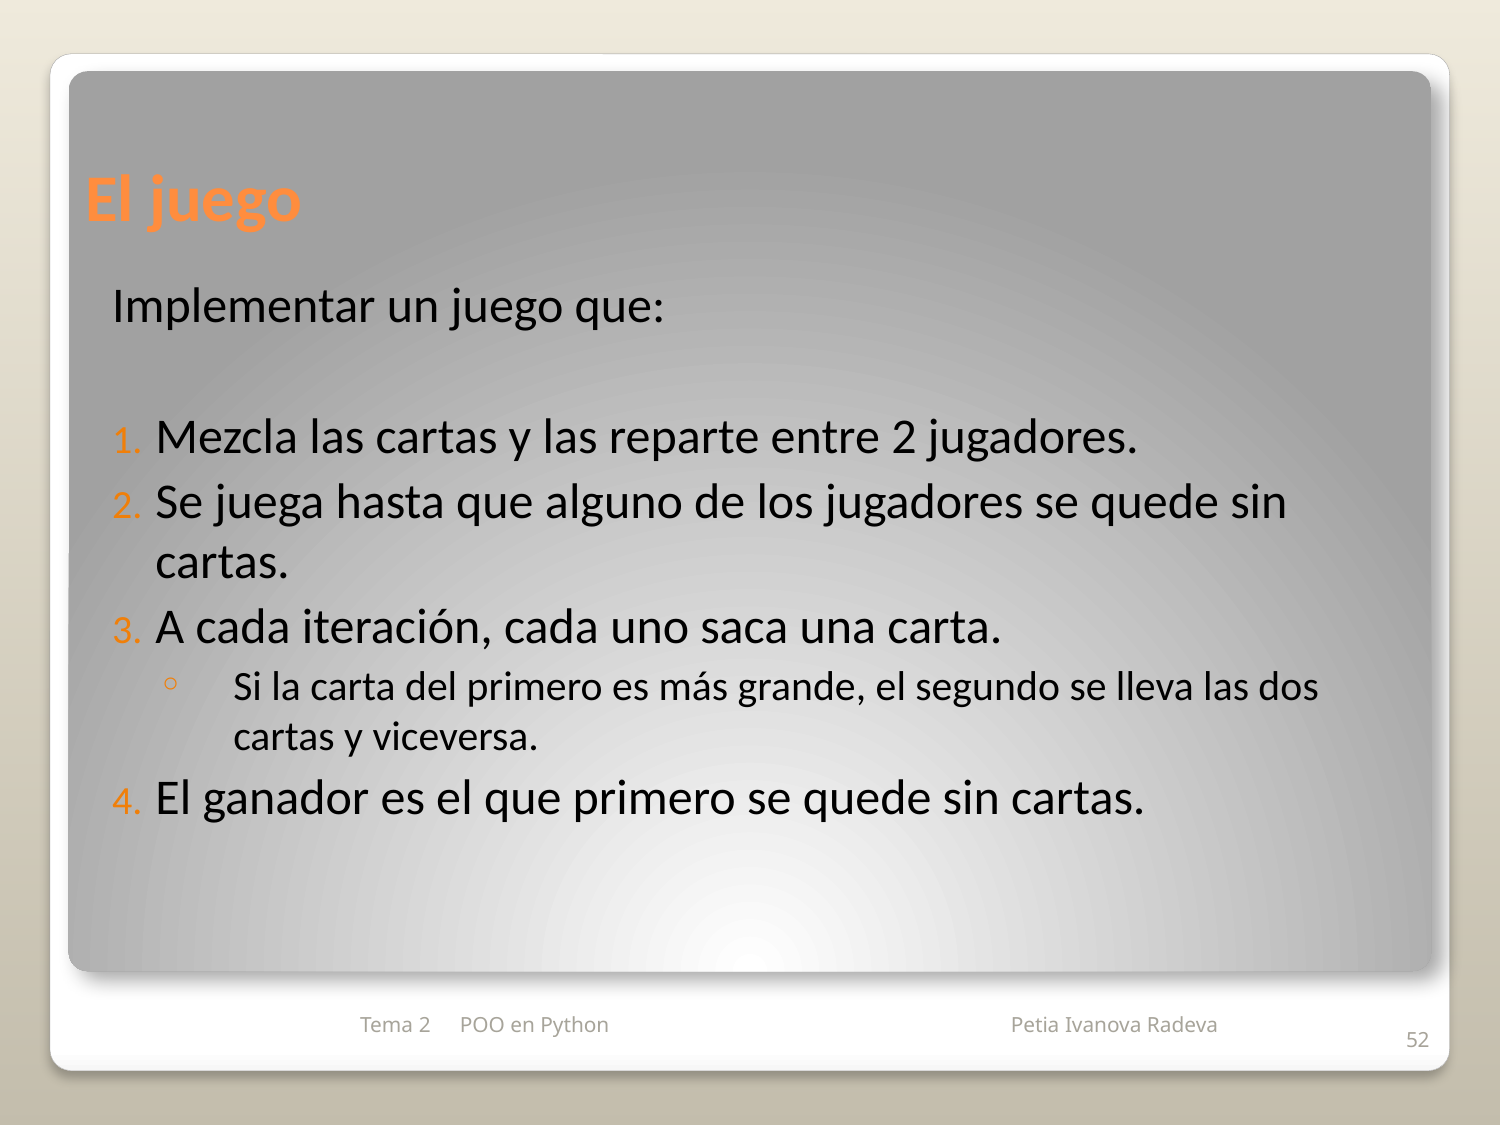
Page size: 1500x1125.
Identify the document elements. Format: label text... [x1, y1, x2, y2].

footer POO en Python [445, 984, 821, 1045]
slide_number 52 [1369, 1002, 1445, 1063]
slide_number Tema 2 [70, 984, 445, 1045]
list Implementar un juego que: Mezcla las cartas y las reparte entre 2 jugadores. Se juega hasta que alguno de los jugadores se quede sin cartas. A cada iteración, cada uno saca una carta. Si la carta del primero es más grande, el segundo se lleva las dos cartas y viceversa. El ganador es el que primero se quede sin cartas. [82, 257, 1425, 945]
title El juego [70, 70, 1413, 243]
